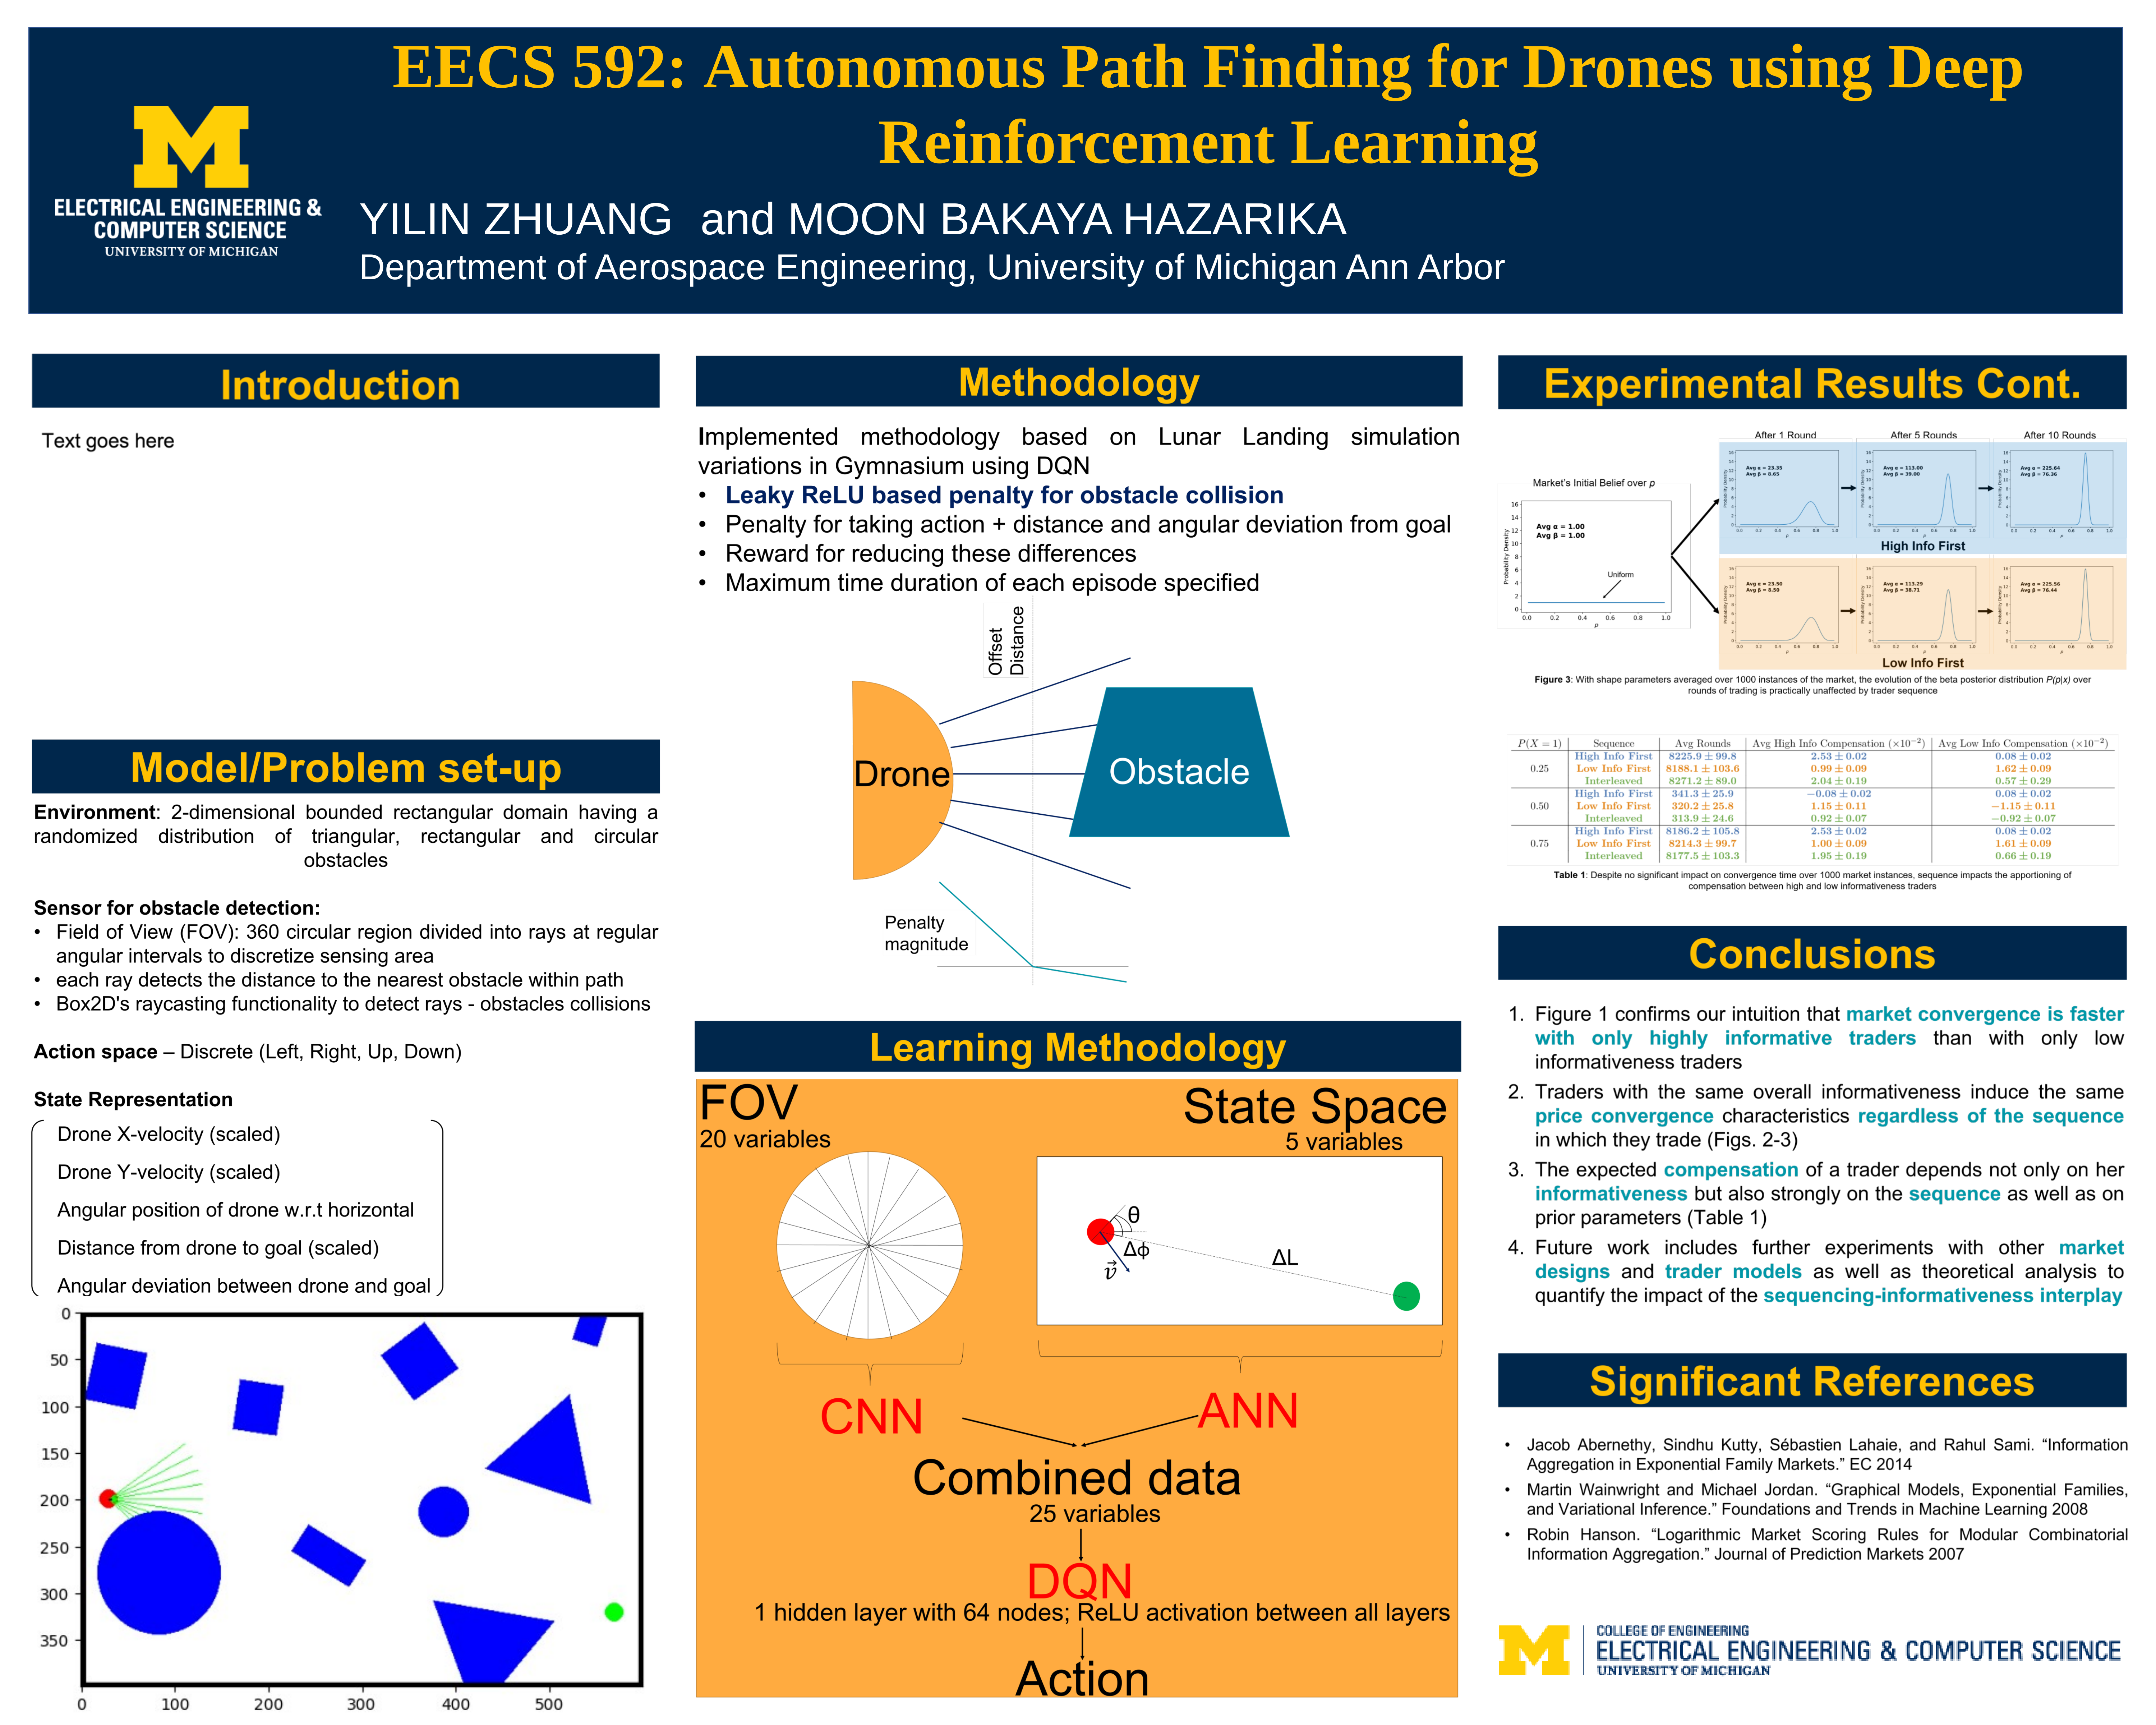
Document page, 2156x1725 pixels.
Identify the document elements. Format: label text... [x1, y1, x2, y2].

picture [55, 106, 322, 256]
text_box YILIN ZHUANG and MOON BAKAYA HAZARIKA Department of Aerospace Engineering, University of Michigan Ann Arbor [354, 187, 1962, 293]
text_box EECS 592: Autonomous Path Finding for Drones using Deep Reinforcement Learning [354, 22, 2064, 183]
text_box [29, 27, 2123, 313]
picture [0, 181, 2156, 1725]
